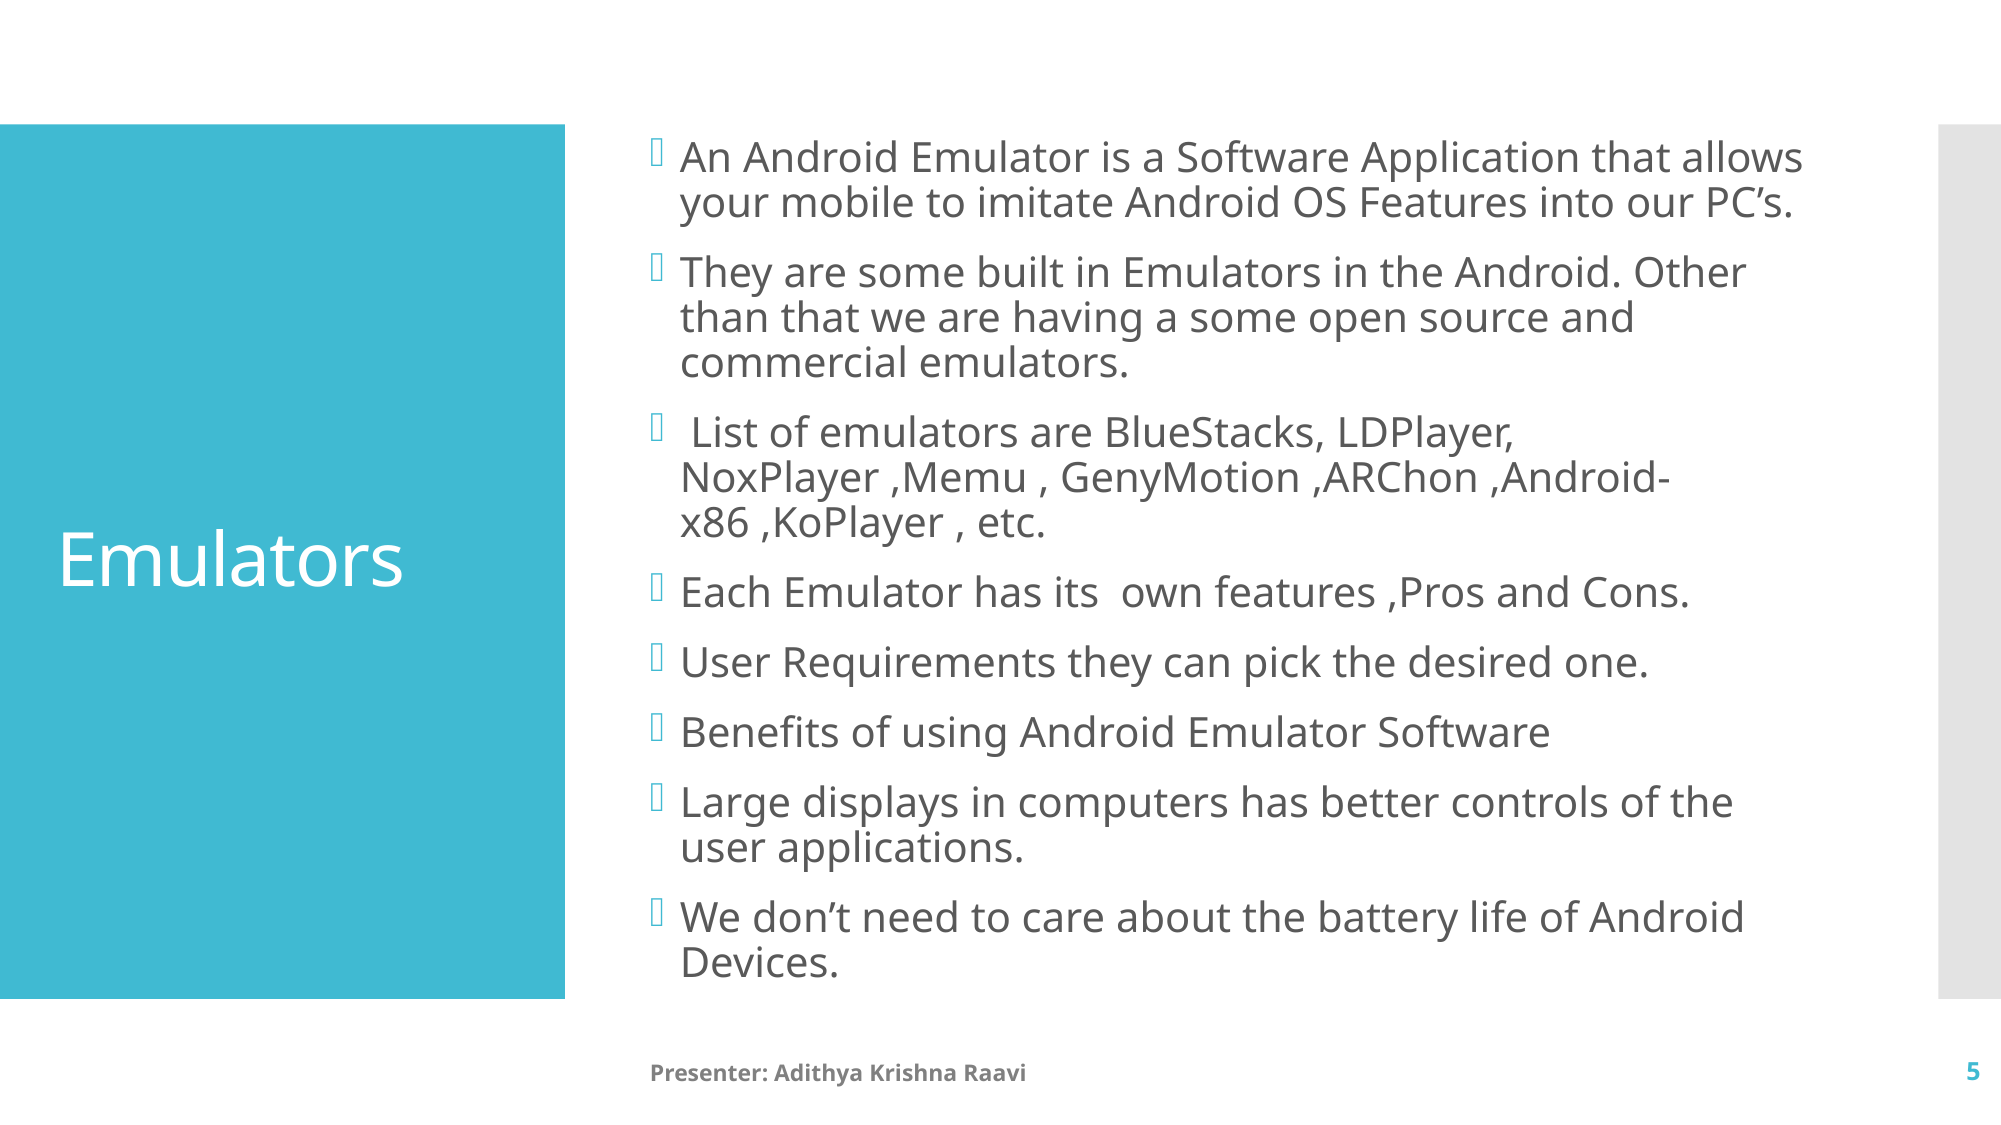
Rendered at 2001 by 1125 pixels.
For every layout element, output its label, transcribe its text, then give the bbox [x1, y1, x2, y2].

title Emulators [41, 184, 525, 940]
footer Presenter: Adithya Krishna Raavi [634, 1042, 1605, 1103]
slide_number 5 [1744, 1042, 1996, 1103]
list An Android Emulator is a Software Application that allows your mobile to imitate Android OS Features into our PC’s. They are some built in Emulators in the Android. Other than that we are having a some open source and commercial emulators. List of emulators are BlueStacks, LDPlayer, NoxPlayer ,Memu , GenyMotion ,ARChon ,Android-x86 ,KoPlayer , etc. Each Emulator has its own features ,Pros and Cons. User Requirements they can pick the desired one. Benefits of using Android Emulator Software Large displays in computers has better controls of the user applications. We don’t need to care about the battery life of Android Devices. [634, 141, 1835, 982]
